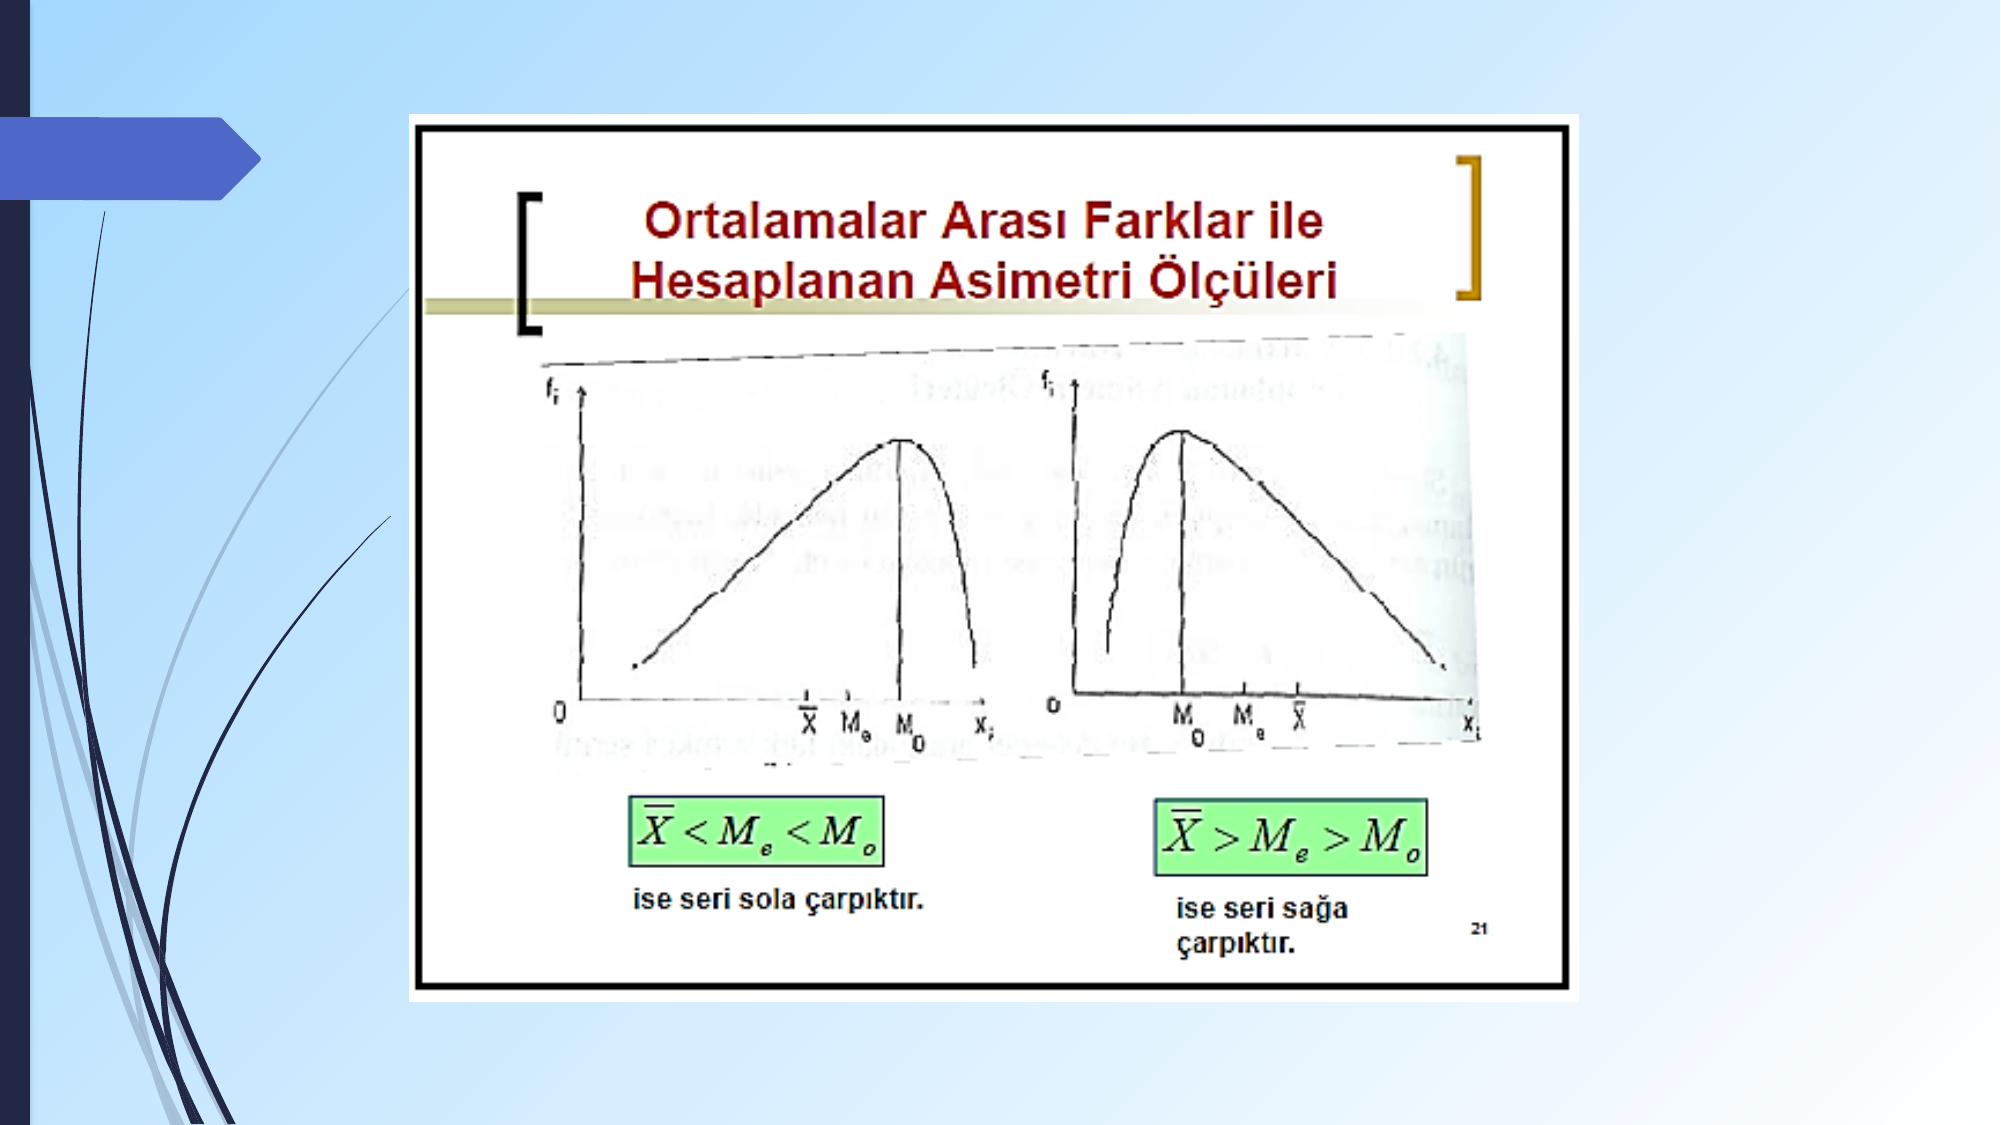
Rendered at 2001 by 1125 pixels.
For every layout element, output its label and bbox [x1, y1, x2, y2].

picture [409, 113, 1579, 1002]
